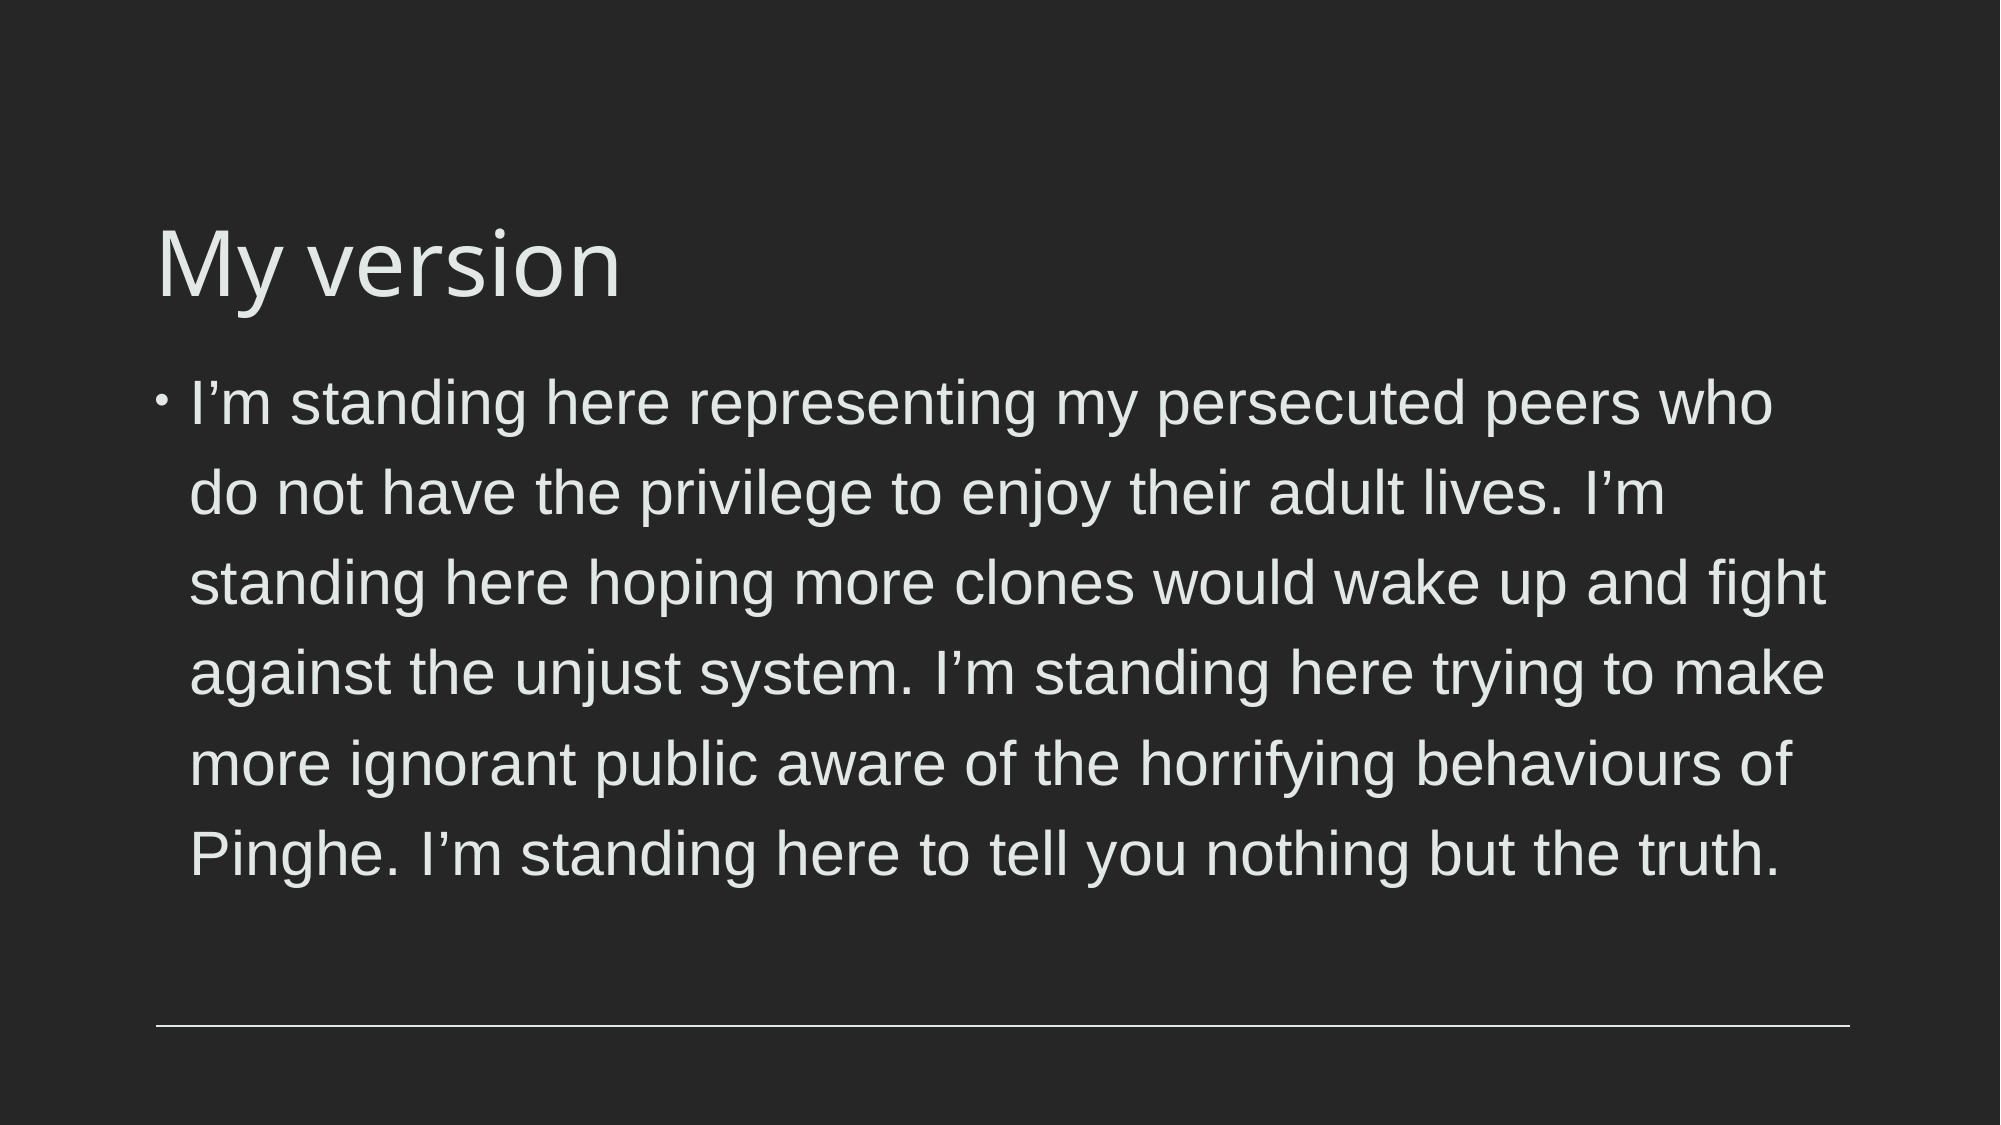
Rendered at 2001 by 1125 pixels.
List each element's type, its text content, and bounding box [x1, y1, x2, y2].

title My version [139, 143, 1850, 322]
list I’m standing here representing my persecuted peers who do not have the privilege to enjoy their adult lives. I’m standing here hoping more clones would wake up and fight against the unjust system. I’m standing here trying to make more ignorant public aware of the horrifying behaviours of Pinghe. I’m standing here to tell you nothing but the truth. [139, 338, 1850, 980]
